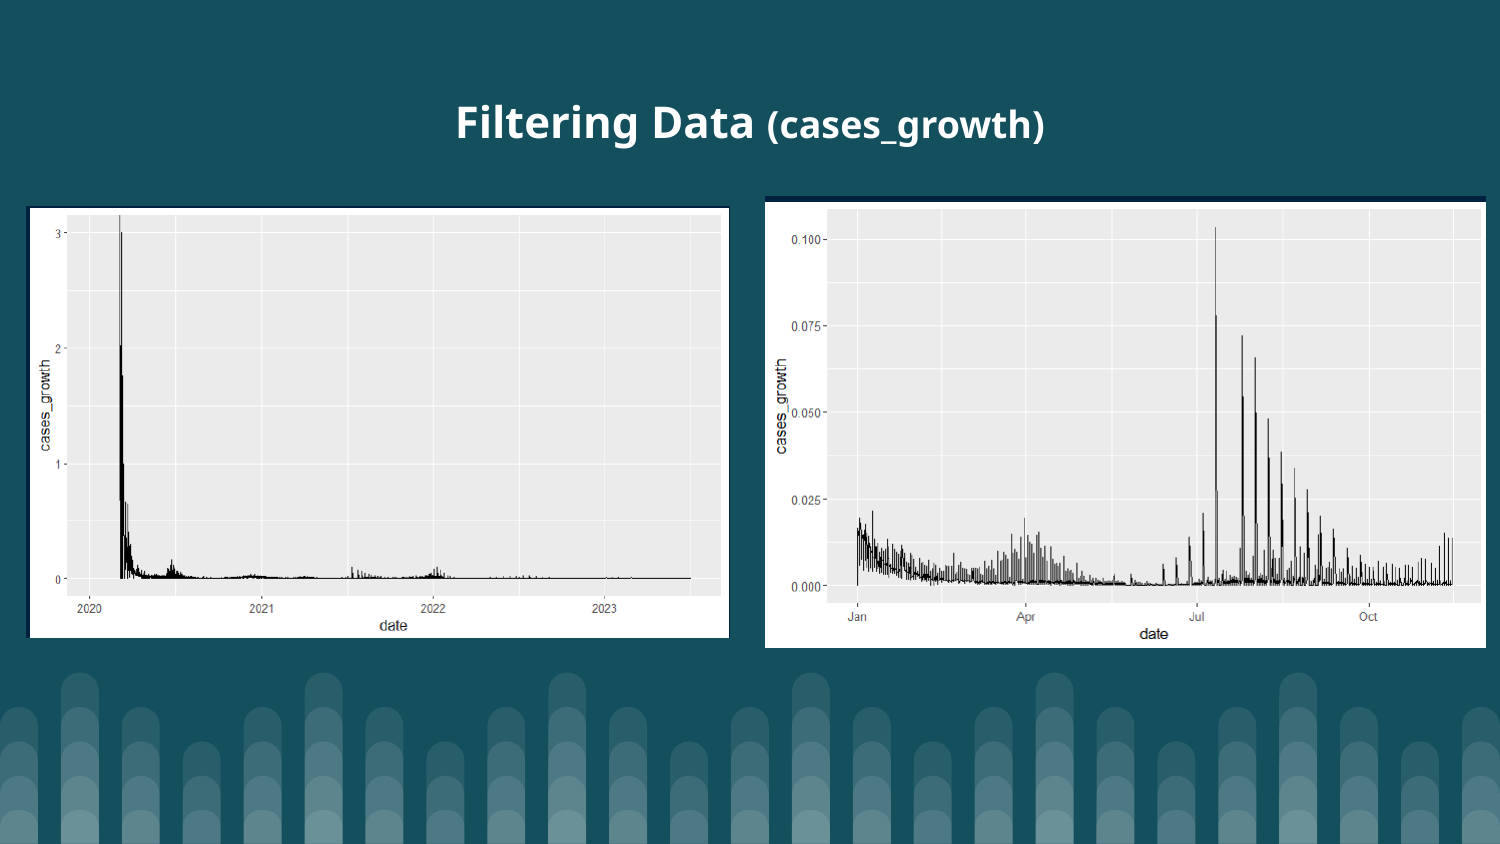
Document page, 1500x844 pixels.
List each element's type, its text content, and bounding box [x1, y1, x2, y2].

picture [25, 205, 730, 638]
picture [764, 195, 1486, 648]
text_box Filtering Data (cases_growth) [241, 79, 1259, 171]
